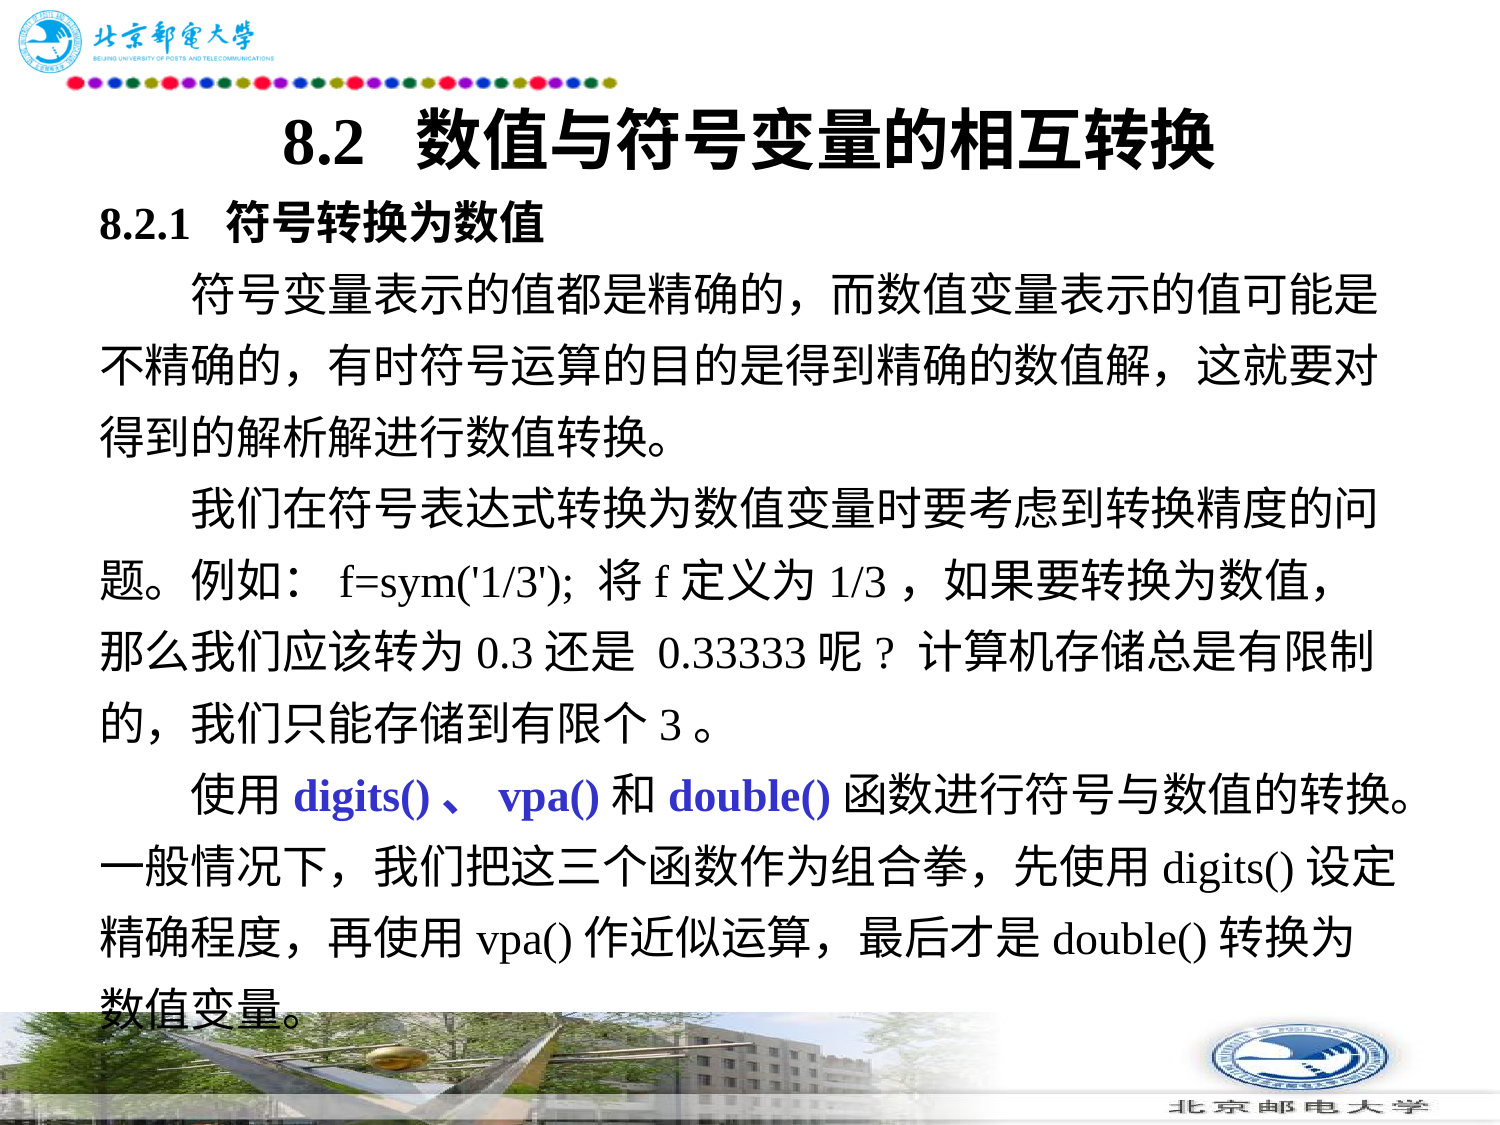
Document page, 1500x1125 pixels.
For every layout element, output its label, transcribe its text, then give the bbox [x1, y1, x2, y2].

picture [17, 2, 280, 95]
picture [0, 1012, 1500, 1125]
title 8.2 数值与符号变量的相互转换 8.2.1 符号转换为数值 符号变量表示的值都是精确的，而数值变量表示的值可能是不精确的，有时符号运算的目的是得到精确的数值解，这就要对得到的解析解进行数值转换。 我们在符号表达式转换为数值变量时要考虑到转换精度的问题。例如：f=sym('1/3'); 将f定义为1/3，如果要转换为数值，那么我们应该转为0.3还是 0.33333呢? 计算机存储总是有限制的，我们只能存储到有限个3。 使用digits()、vpa()和double()函数进行符号与数值的转换。一般情况下，我们把这三个函数作为组合拳，先使用digits()设定精确程度，再使用vpa()作近似运算，最后才是double()转换为数值变量。 [84, 66, 1416, 162]
